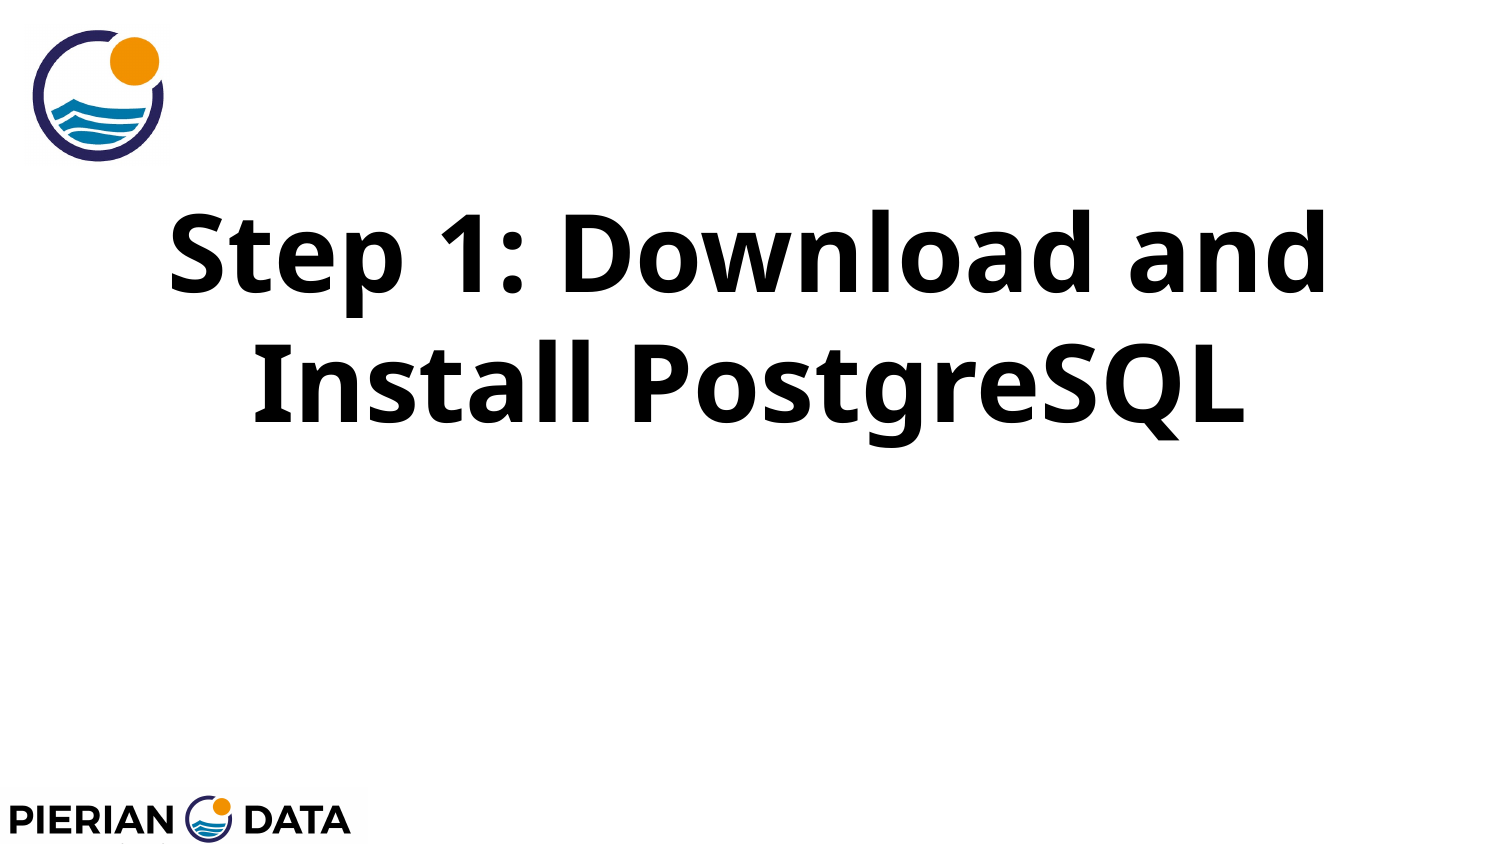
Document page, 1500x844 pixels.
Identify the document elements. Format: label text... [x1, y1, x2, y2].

title Step 1: Download and Install PostgreSQL [51, 122, 1449, 459]
picture [0, 787, 368, 844]
picture [24, 24, 172, 167]
